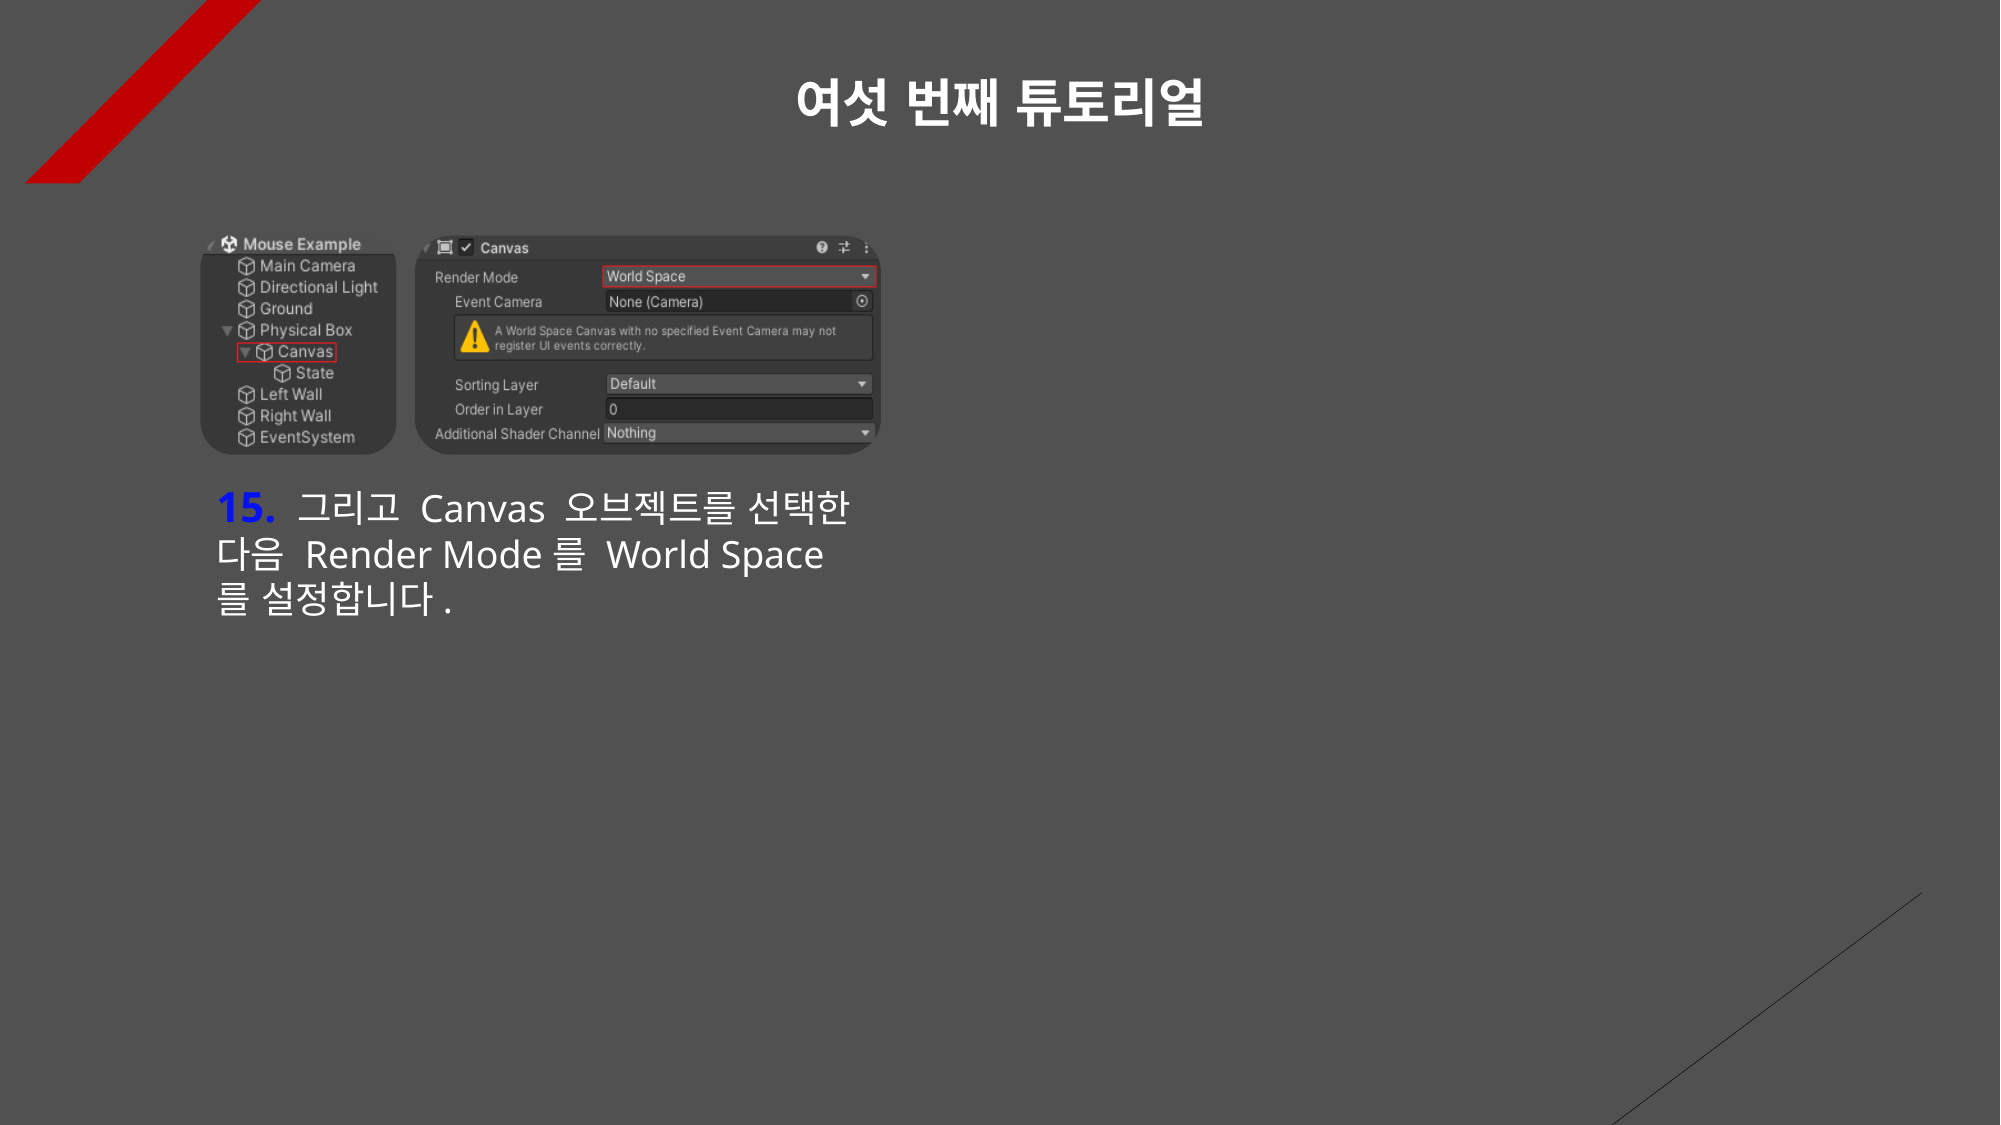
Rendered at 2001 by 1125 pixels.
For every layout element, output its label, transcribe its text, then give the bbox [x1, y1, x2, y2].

text_box 여섯 번째 튜토리얼 [711, 62, 1290, 141]
text_box 15. 그리고 Canvas 오브젝트를 선택한 다음 Render Mode를 World Space를 설정합니다. [201, 473, 883, 629]
picture [414, 235, 882, 455]
picture [200, 234, 397, 455]
